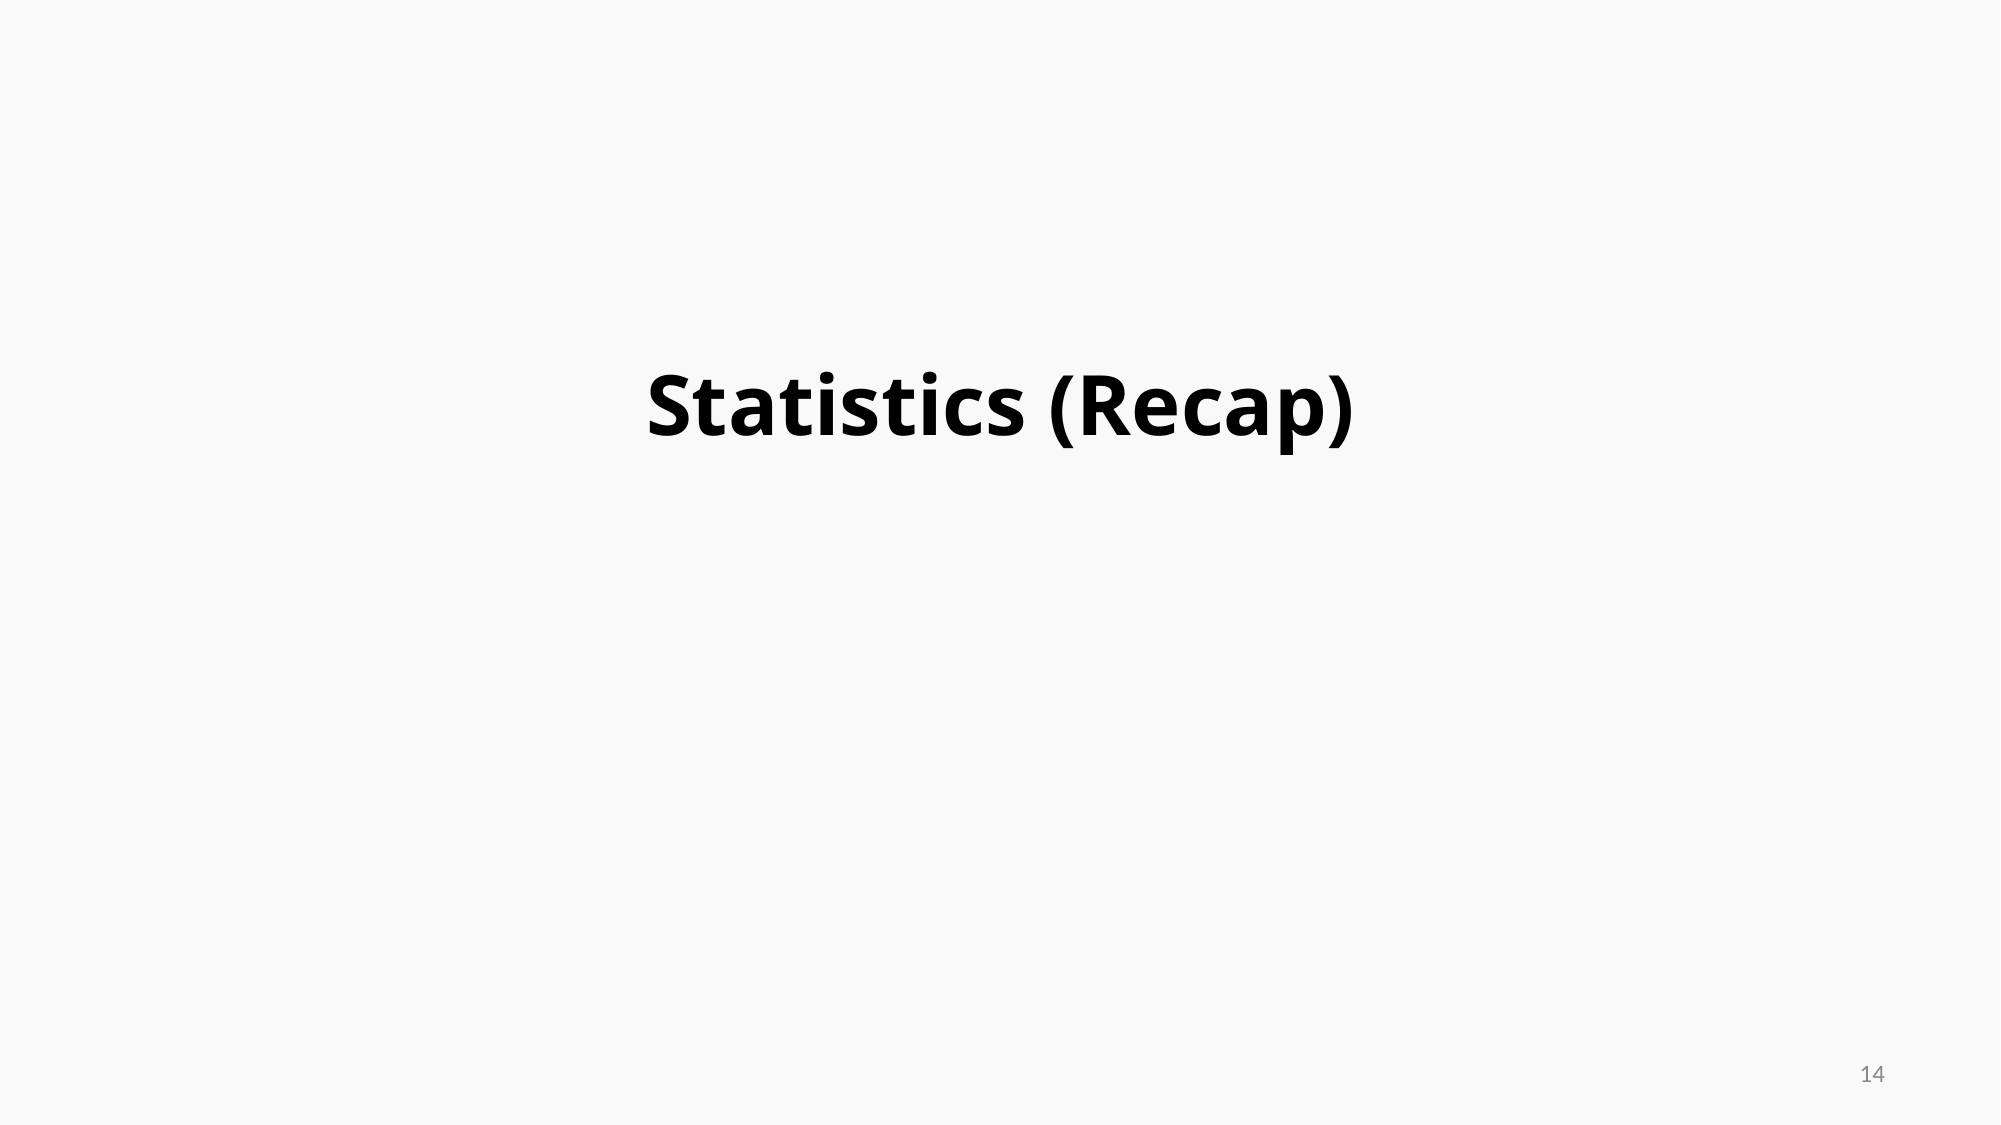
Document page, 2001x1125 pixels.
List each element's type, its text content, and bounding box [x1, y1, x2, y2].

slide_number ‹#› [1433, 1042, 1900, 1103]
title Statistics (Recap) [136, 344, 1866, 655]
